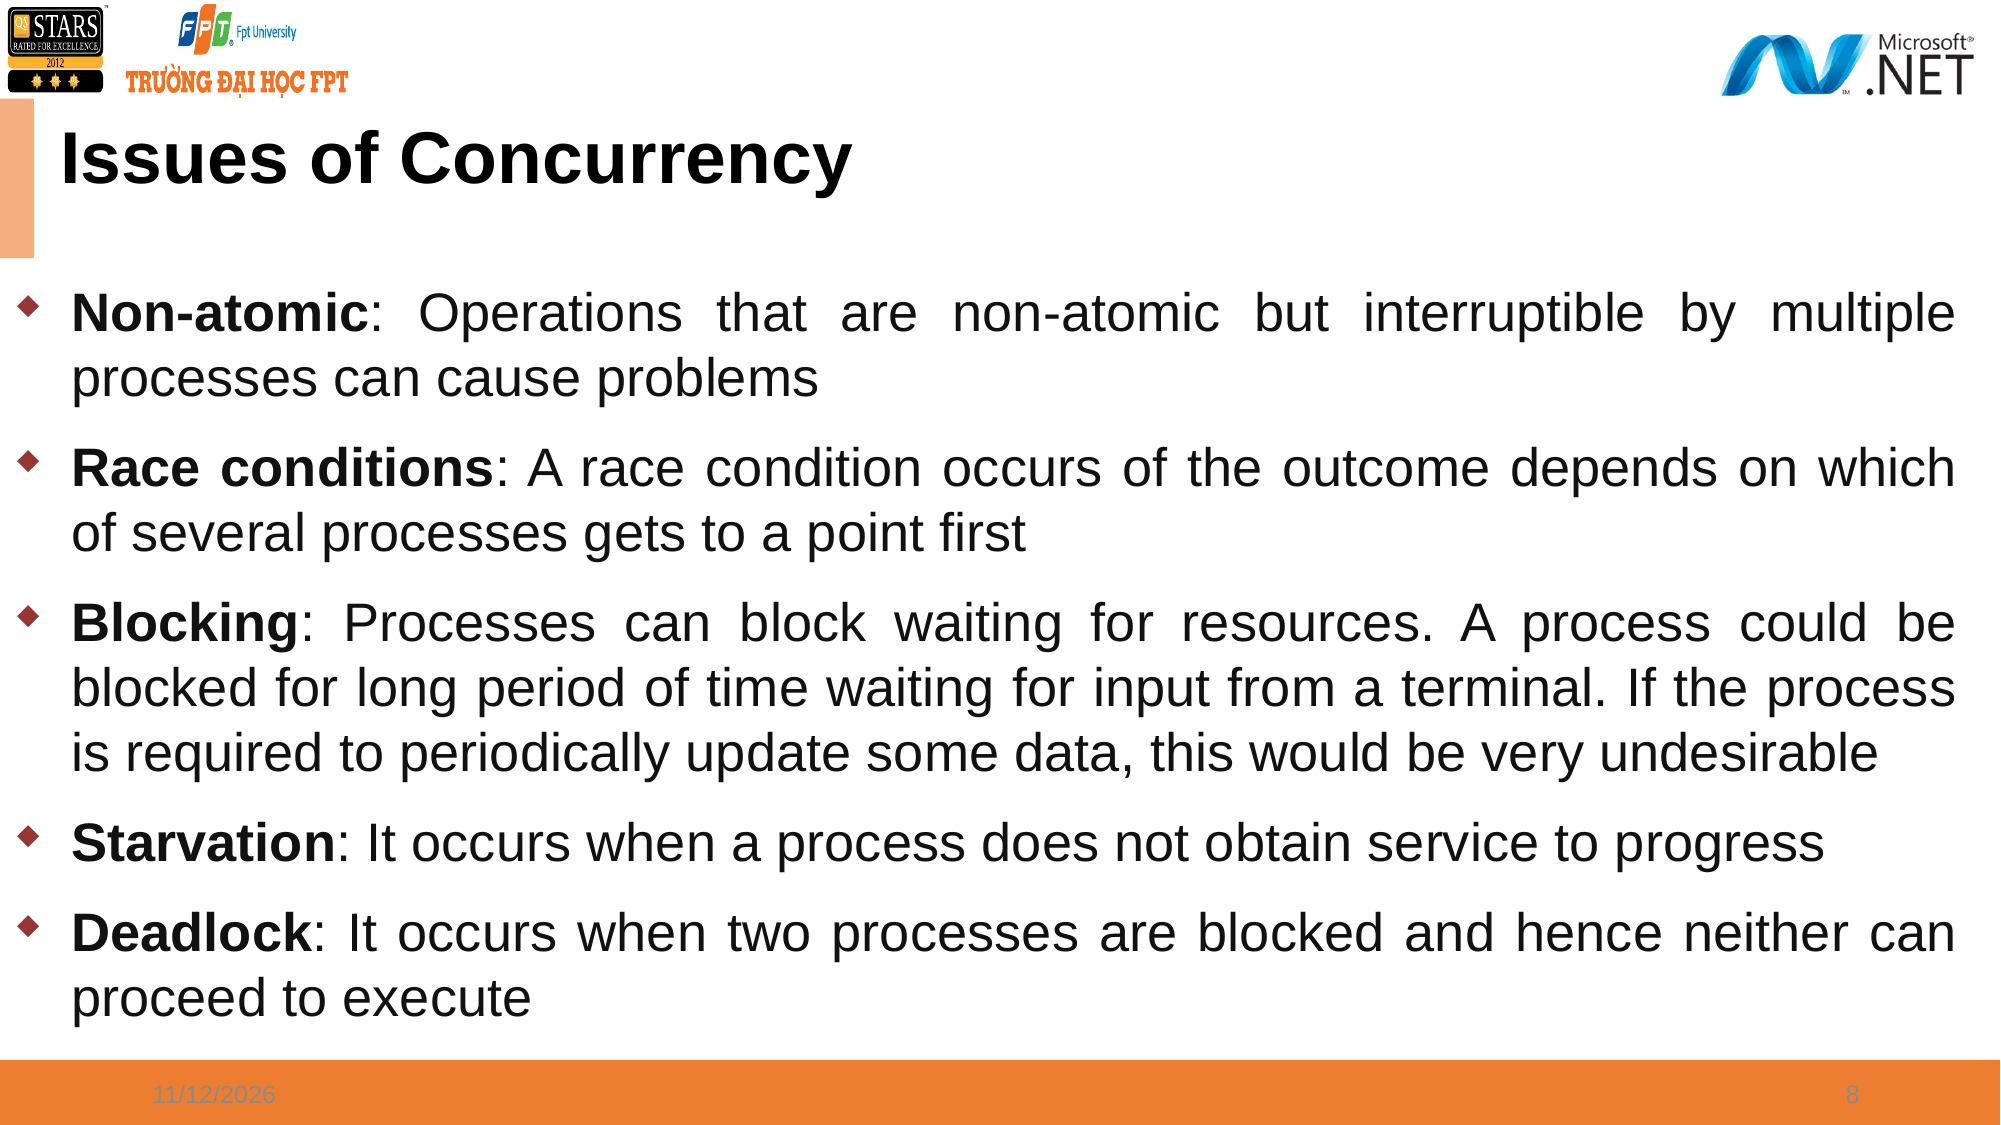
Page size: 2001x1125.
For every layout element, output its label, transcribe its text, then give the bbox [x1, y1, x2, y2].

picture [1685, 0, 2001, 129]
text_box Non-atomic: Operations that are non-atomic but interruptible by multiple processes can cause problems Race conditions: A race condition occurs of the outcome depends on which of several processes gets to a point first Blocking: Processes can block waiting for resources. A process could be blocked for long period of time waiting for input from a terminal. If the process is required to periodically update some data, this would be very undesirable Starvation: It occurs when a process does not obtain service to progress Deadlock: It occurs when two processes are blocked and hence neither can proceed to execute [0, 270, 1975, 1035]
title Issues of Concurrency [45, 112, 1973, 208]
slide_number 8 [1424, 1063, 1875, 1123]
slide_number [137, 1063, 588, 1123]
